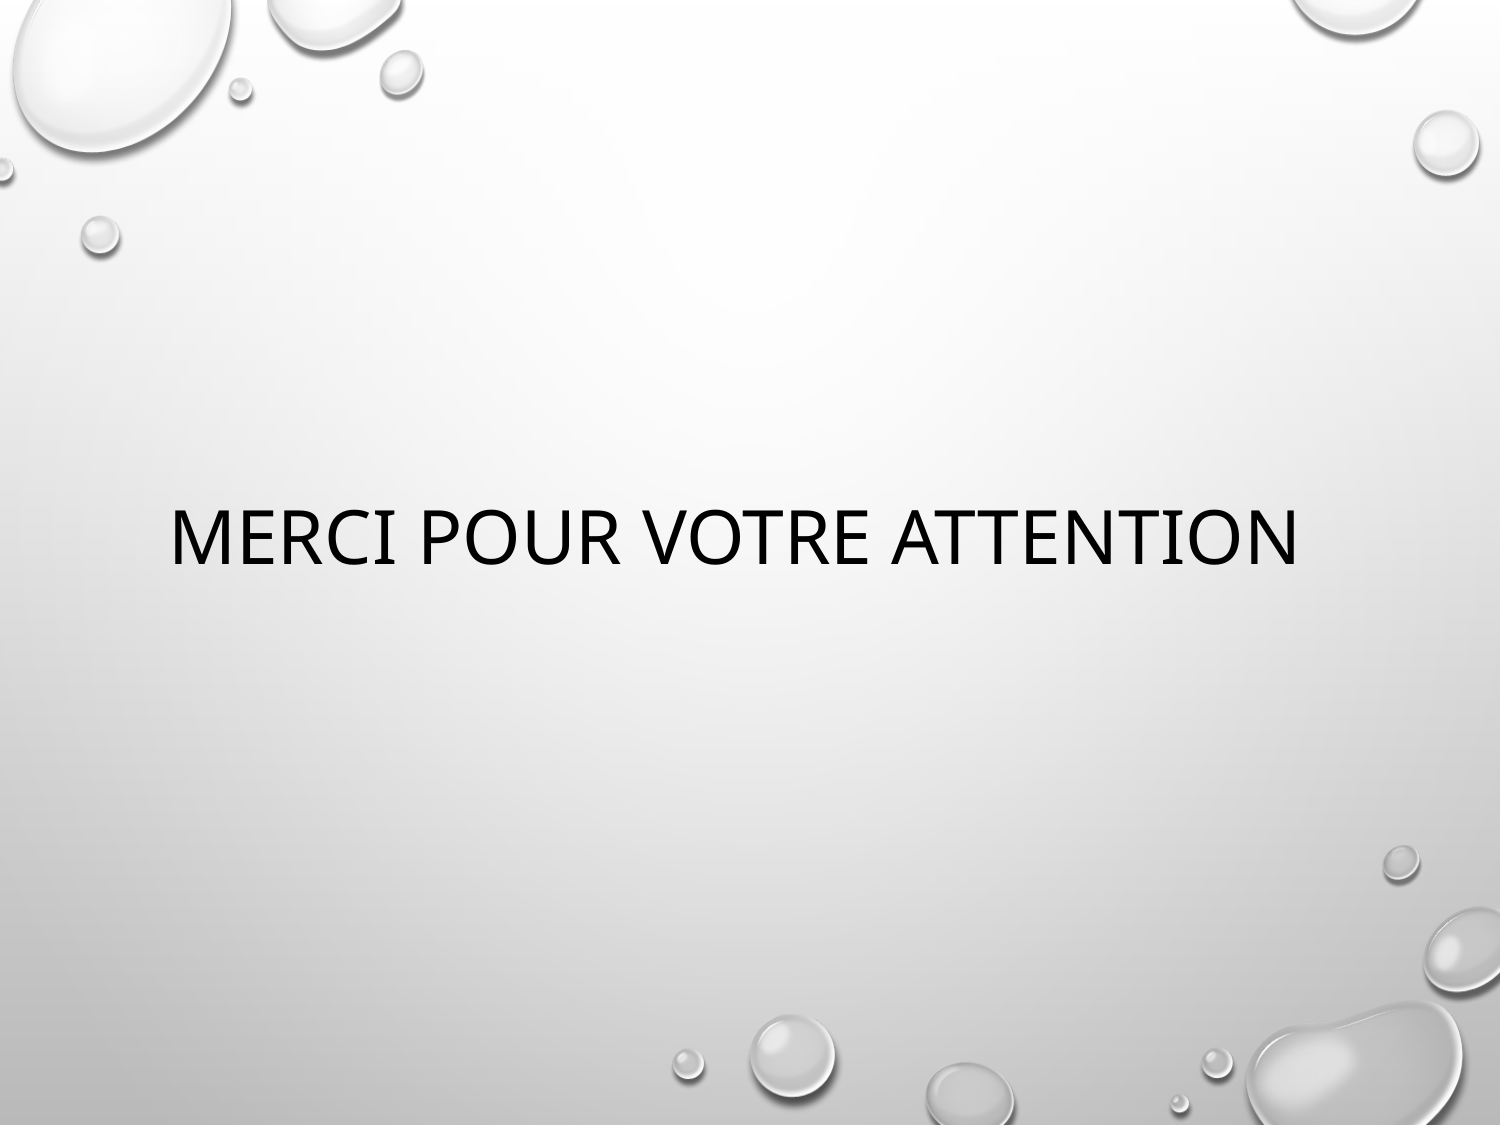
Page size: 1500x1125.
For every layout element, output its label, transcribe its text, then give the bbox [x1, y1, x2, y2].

picture [0, 0, 1500, 1125]
title Merci pour votre Attention [97, 409, 1373, 672]
